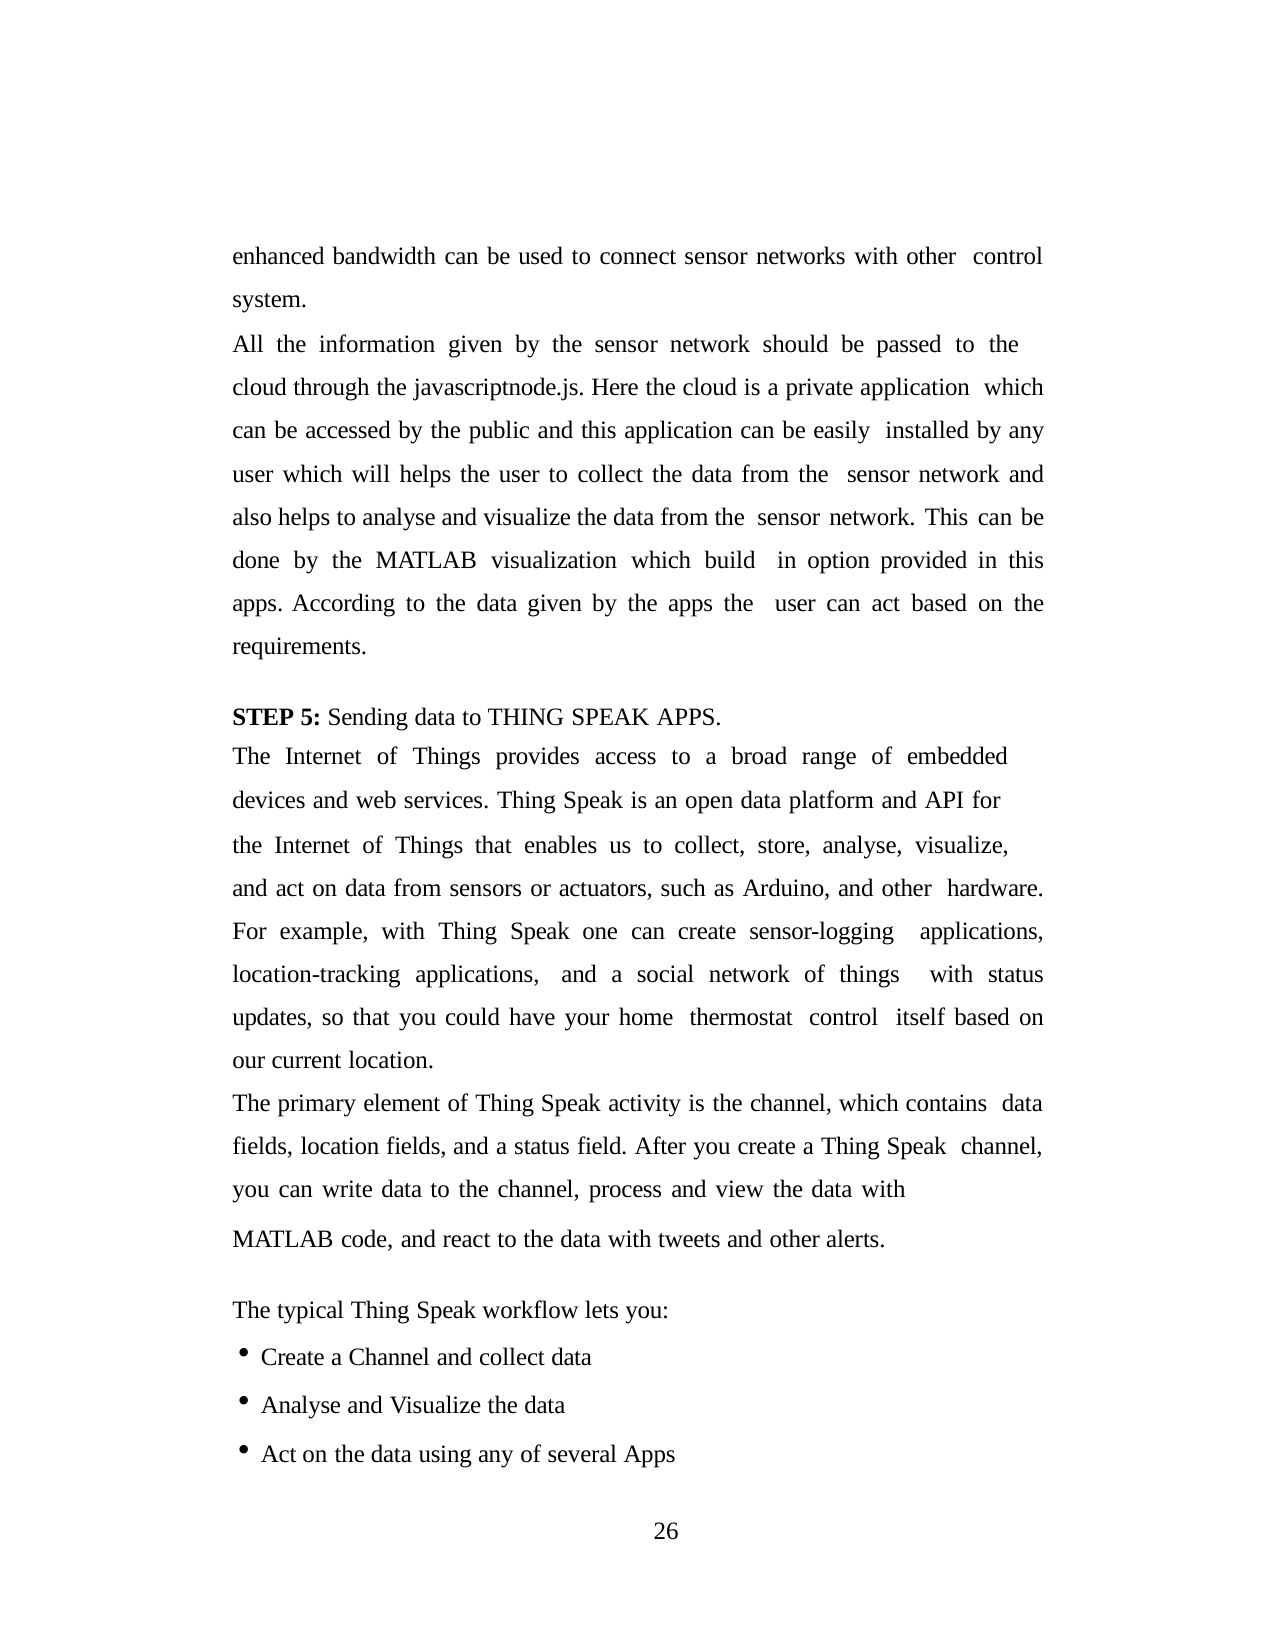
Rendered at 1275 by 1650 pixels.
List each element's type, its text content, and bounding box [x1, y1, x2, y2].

text_box enhanced bandwidth can be used to connect sensor networks with other control system. All the information given by the sensor network should be passed to the cloud through the javascriptnode.js. Here the cloud is a private application which can be accessed by the public and this application can be easily installed by any user which will helps the user to collect the data from the sensor network and also helps to analyse and visualize the data from the sensor network. This can be done by the MATLAB visualization which build in option provided in this apps. According to the data given by the apps the user can act based on the requirements. STEP 5: Sending data to THING SPEAK APPS. The Internet of Things provides access to a broad range of embedded devices and web services. Thing Speak is an open data platform and API for the Internet of Things that enables us to collect, store, analyse, visualize, and act on data from sensors or actuators, such as Arduino, and other hardware. For example, with Thing Speak one can create sensor-logging applications, location-tracking applications, and a social network of things with status updates, so that you could have your home thermostat control itself based on our current location. The primary element of Thing Speak activity is the channel, which contains data fields, location fields, and a status field. After you create a Thing Speak channel, you can write data to the channel, process and view the data with MATLAB code, and react to the data with tweets and other alerts. The typical Thing Speak workflow lets you: Create a Channel and collect data Analyse and Visualize the data Act on the data using any of several Apps [230, 224, 1045, 1468]
slide_number 26 [647, 1515, 685, 1650]
